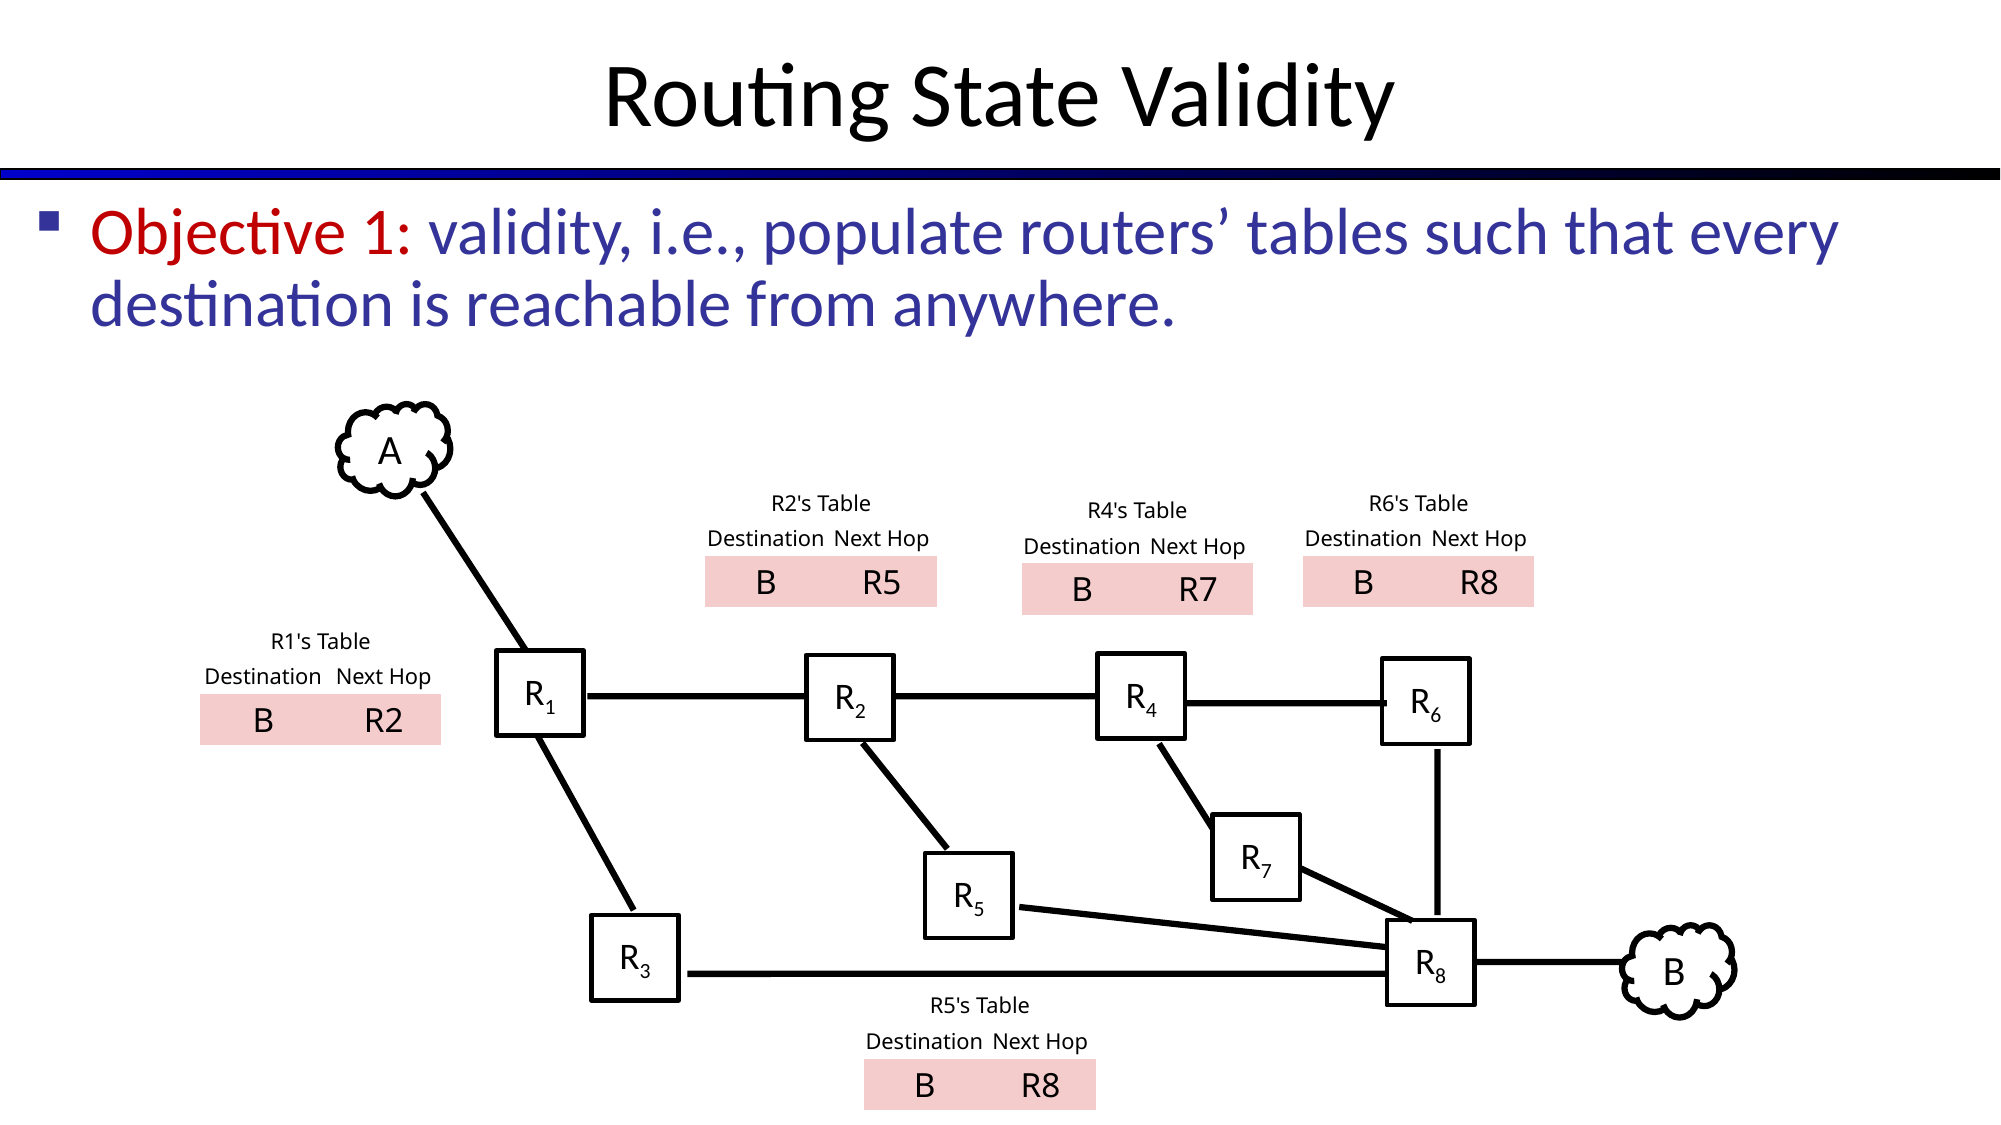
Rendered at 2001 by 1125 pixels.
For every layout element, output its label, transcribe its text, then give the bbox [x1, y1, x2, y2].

text_box R2 [804, 653, 896, 742]
text_box R4 [1095, 651, 1187, 741]
table_cell Next Hop [985, 1023, 1096, 1059]
text_box A [337, 404, 451, 497]
text_box R7 [1210, 813, 1302, 902]
table_header R5's Table [864, 988, 1096, 1023]
text_box B [1622, 925, 1735, 1018]
text_box R3 [589, 913, 681, 1002]
table_cell Destination [864, 1023, 985, 1059]
table_cell B [864, 1059, 985, 1110]
text_box R5 [923, 851, 1015, 940]
text_box R6 [1380, 657, 1472, 746]
table_cell R8 [985, 1059, 1096, 1110]
list Objective 1: validity, i.e., populate routers’ tables such that every destination is reachable from anywhere. [18, 189, 1919, 353]
text_box R1 [494, 648, 586, 738]
title Routing State Validity [0, 0, 2000, 184]
text_box R8 [1385, 918, 1476, 1007]
